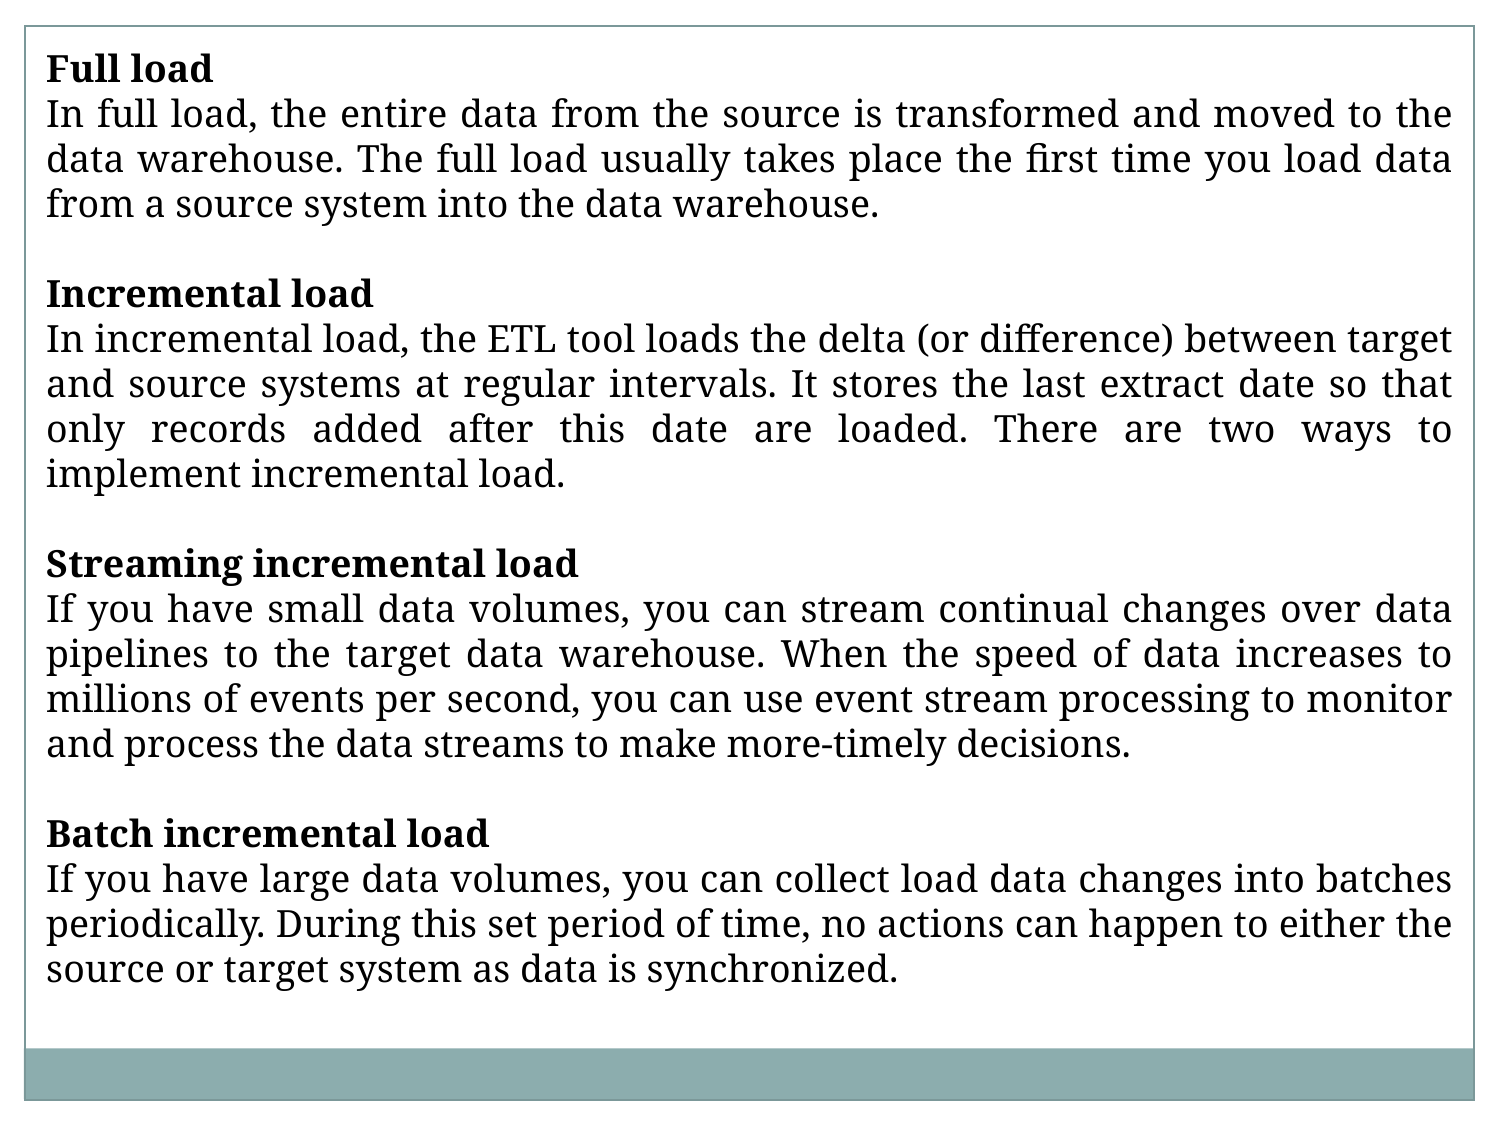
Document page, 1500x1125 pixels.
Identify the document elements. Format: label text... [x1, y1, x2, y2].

text_box Full load In full load, the entire data from the source is transformed and moved to the data warehouse. The full load usually takes place the first time you load data from a source system into the data warehouse. Incremental load In incremental load, the ETL tool loads the delta (or difference) between target and source systems at regular intervals. It stores the last extract date so that only records added after this date are loaded. There are two ways to implement incremental load. Streaming incremental load If you have small data volumes, you can stream continual changes over data pipelines to the target data warehouse. When the speed of data increases to millions of events per second, you can use event stream processing to monitor and process the data streams to make more-timely decisions. Batch incremental load If you have large data volumes, you can collect load data changes into batches periodically. During this set period of time, no actions can happen to either the source or target system as data is synchronized. [31, 37, 1469, 998]
